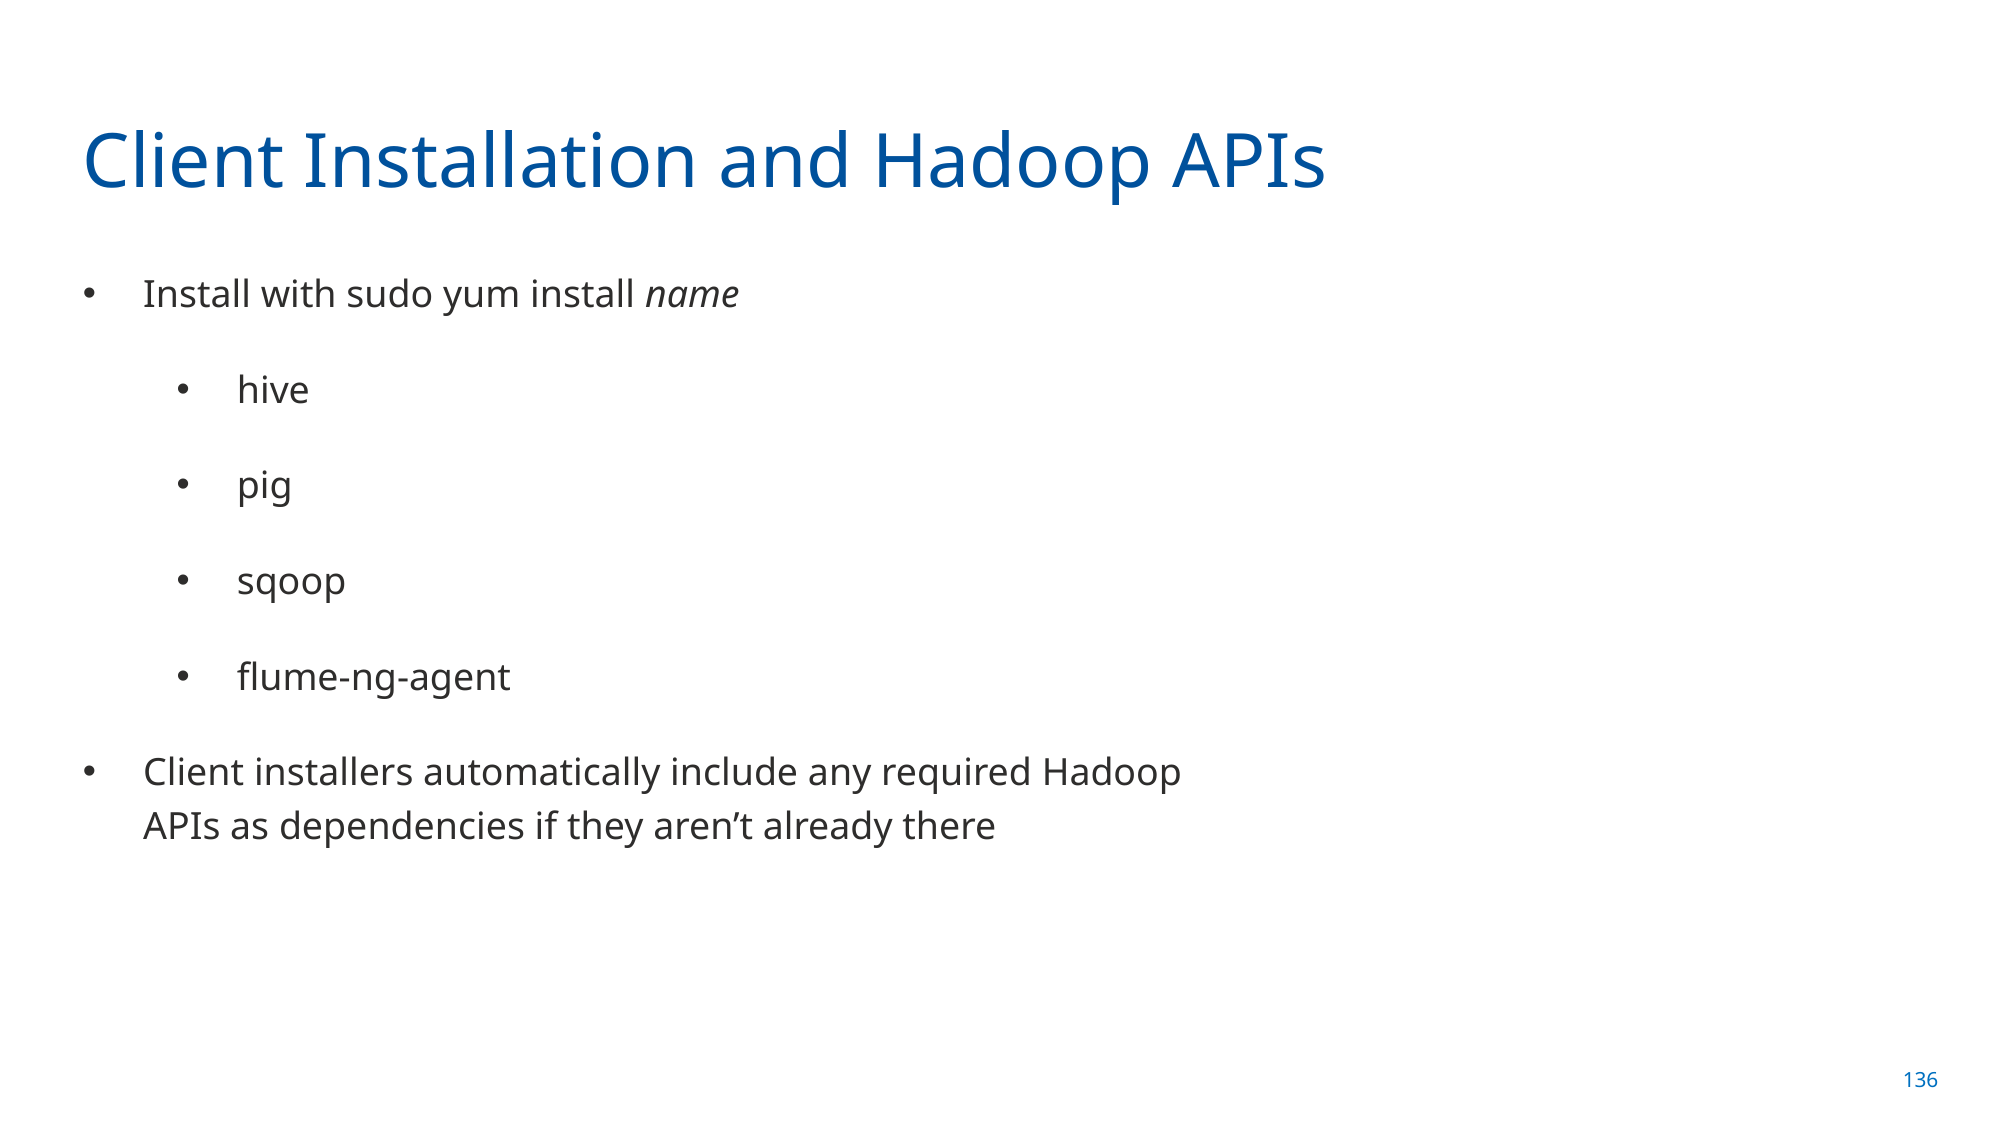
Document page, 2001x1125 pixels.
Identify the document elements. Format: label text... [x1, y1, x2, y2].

list Install with sudo yum install name hive pig sqoop flume-ng-agent Client installers automatically include any required Hadoop APIs as dependencies if they aren’t already there [67, 253, 1256, 1000]
title Client Installation and Hadoop APIs [67, 20, 1565, 210]
